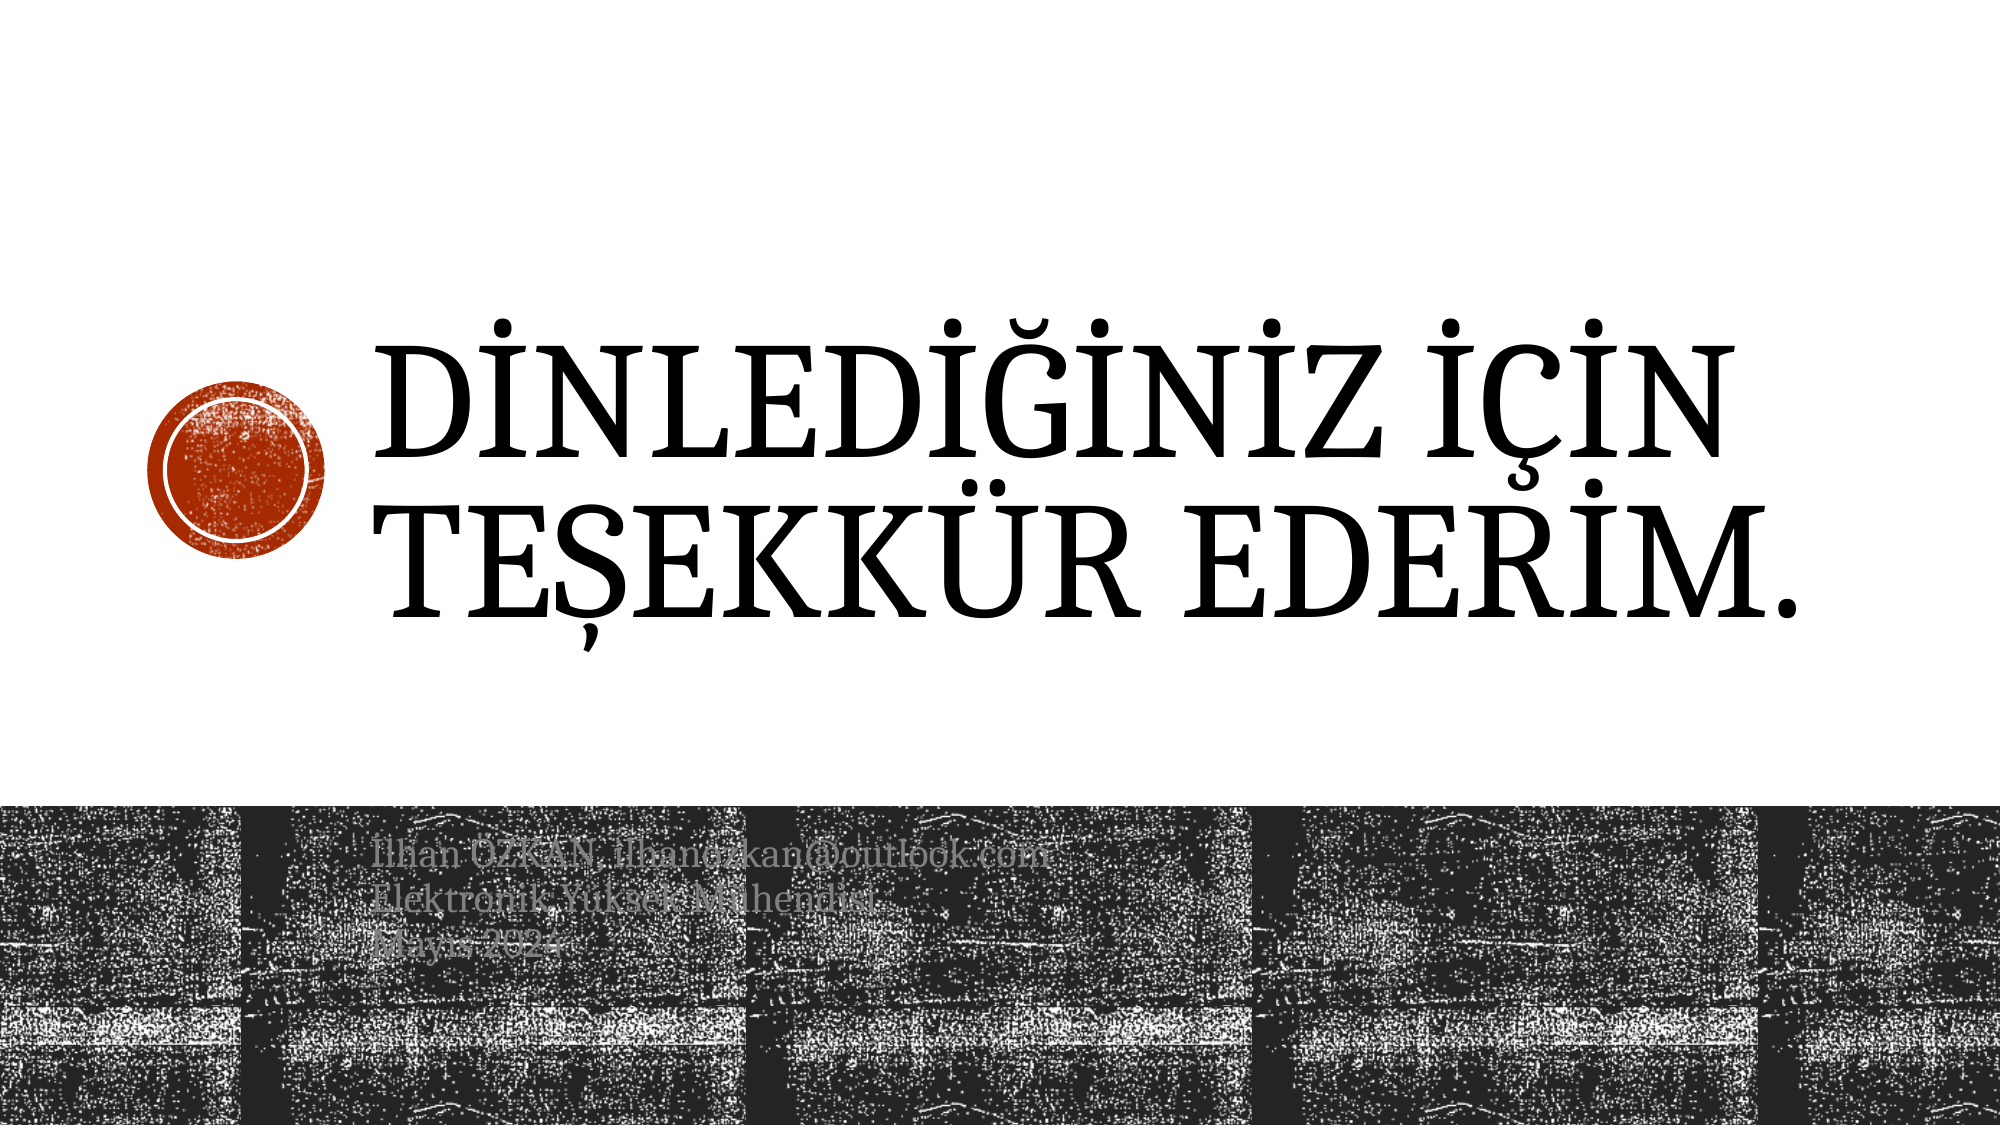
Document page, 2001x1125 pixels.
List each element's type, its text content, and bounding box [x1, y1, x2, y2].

list İlhan ÖZKAN, ilhanozkan@outlook.com Elektronik Yüksek Mühendisi Mayıs 2024 [355, 823, 1841, 999]
title Dinlediğiniz için teşekkür ederim. [355, 201, 1878, 779]
